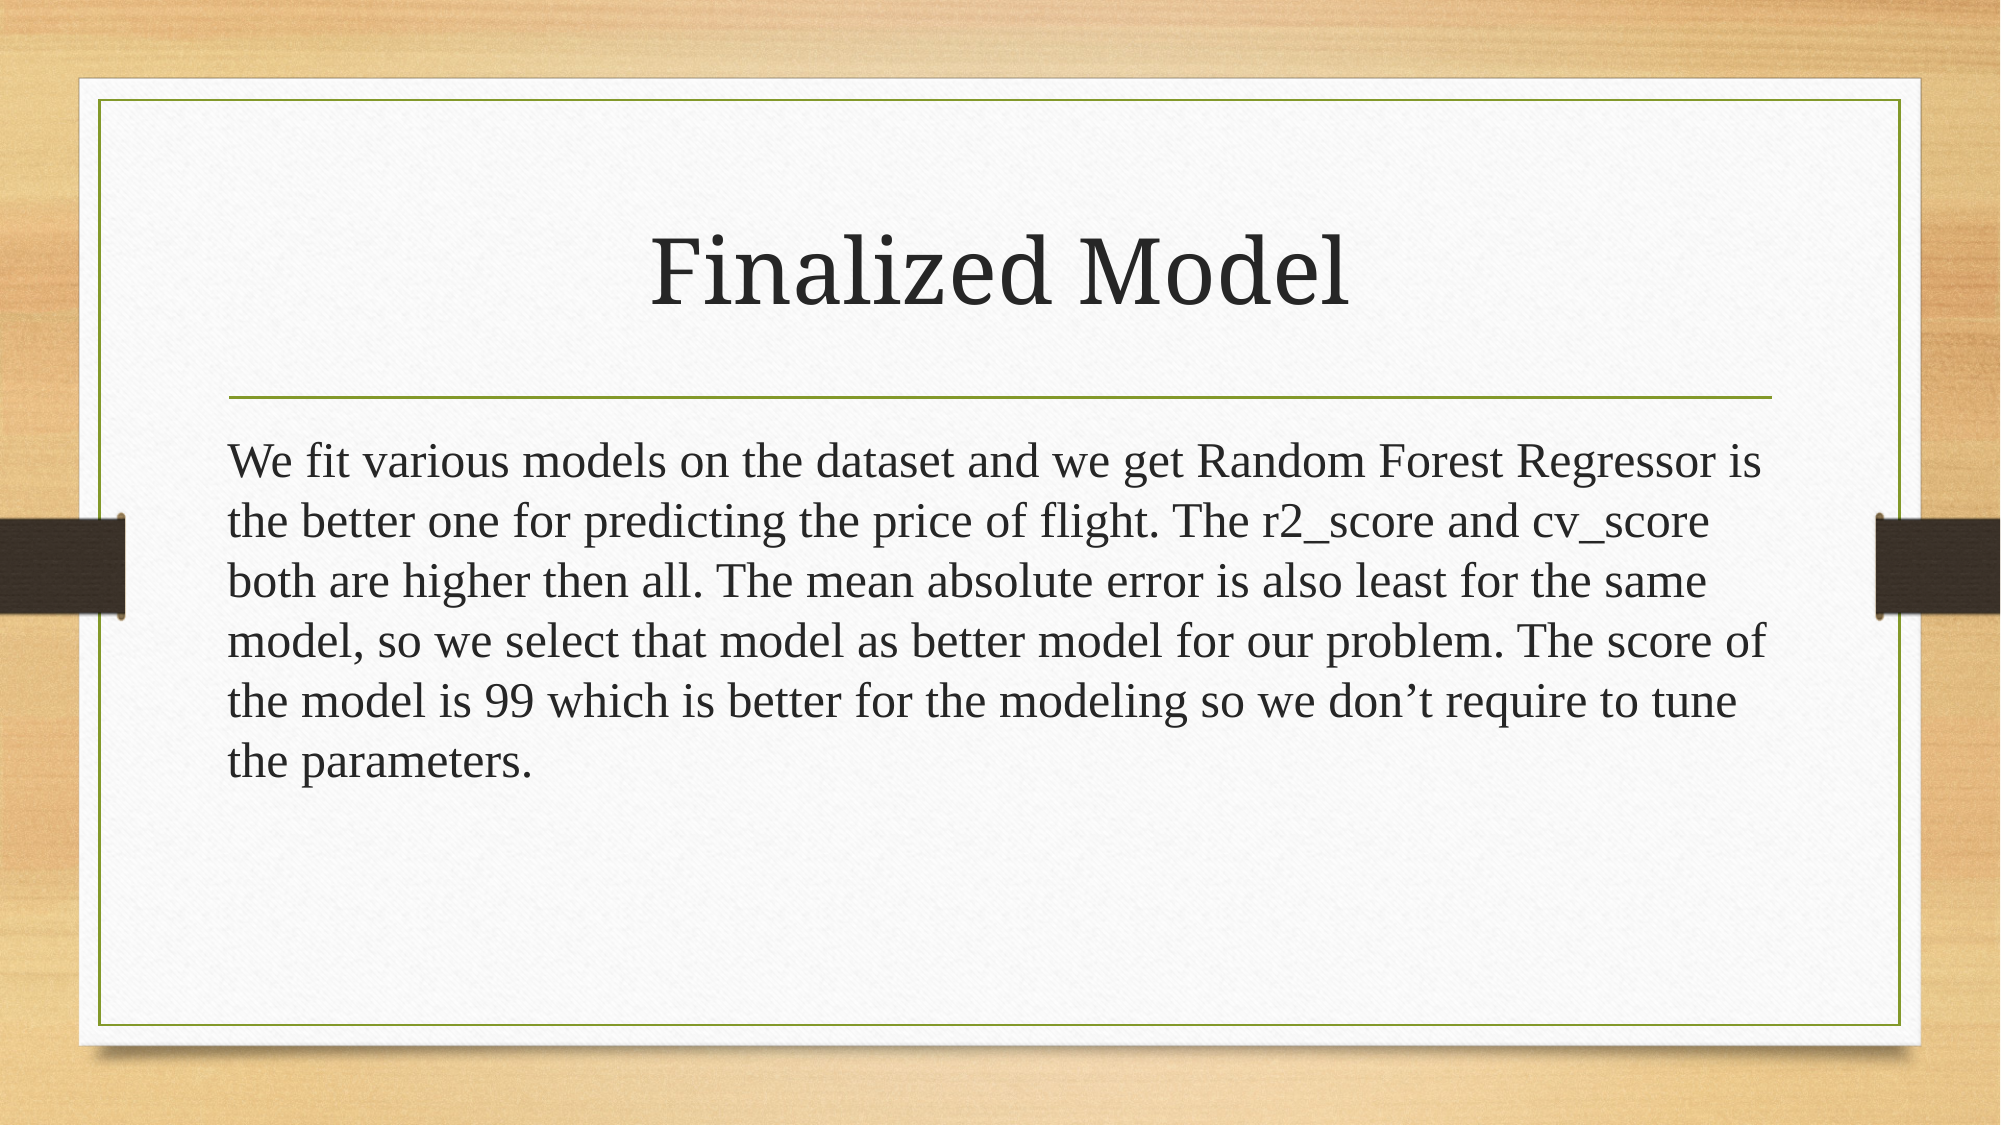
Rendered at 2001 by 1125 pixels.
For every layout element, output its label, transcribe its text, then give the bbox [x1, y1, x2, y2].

title Finalized Model [212, 161, 1788, 375]
picture [0, 0, 2001, 1125]
list We fit various models on the dataset and we get Random Forest Regressor is the better one for predicting the price of flight. The r2_score and cv_score both are higher then all. The mean absolute error is also least for the same model, so we select that model as better model for our problem. The score of the model is 99 which is better for the modeling so we don’t require to tune the parameters. [212, 419, 1788, 964]
